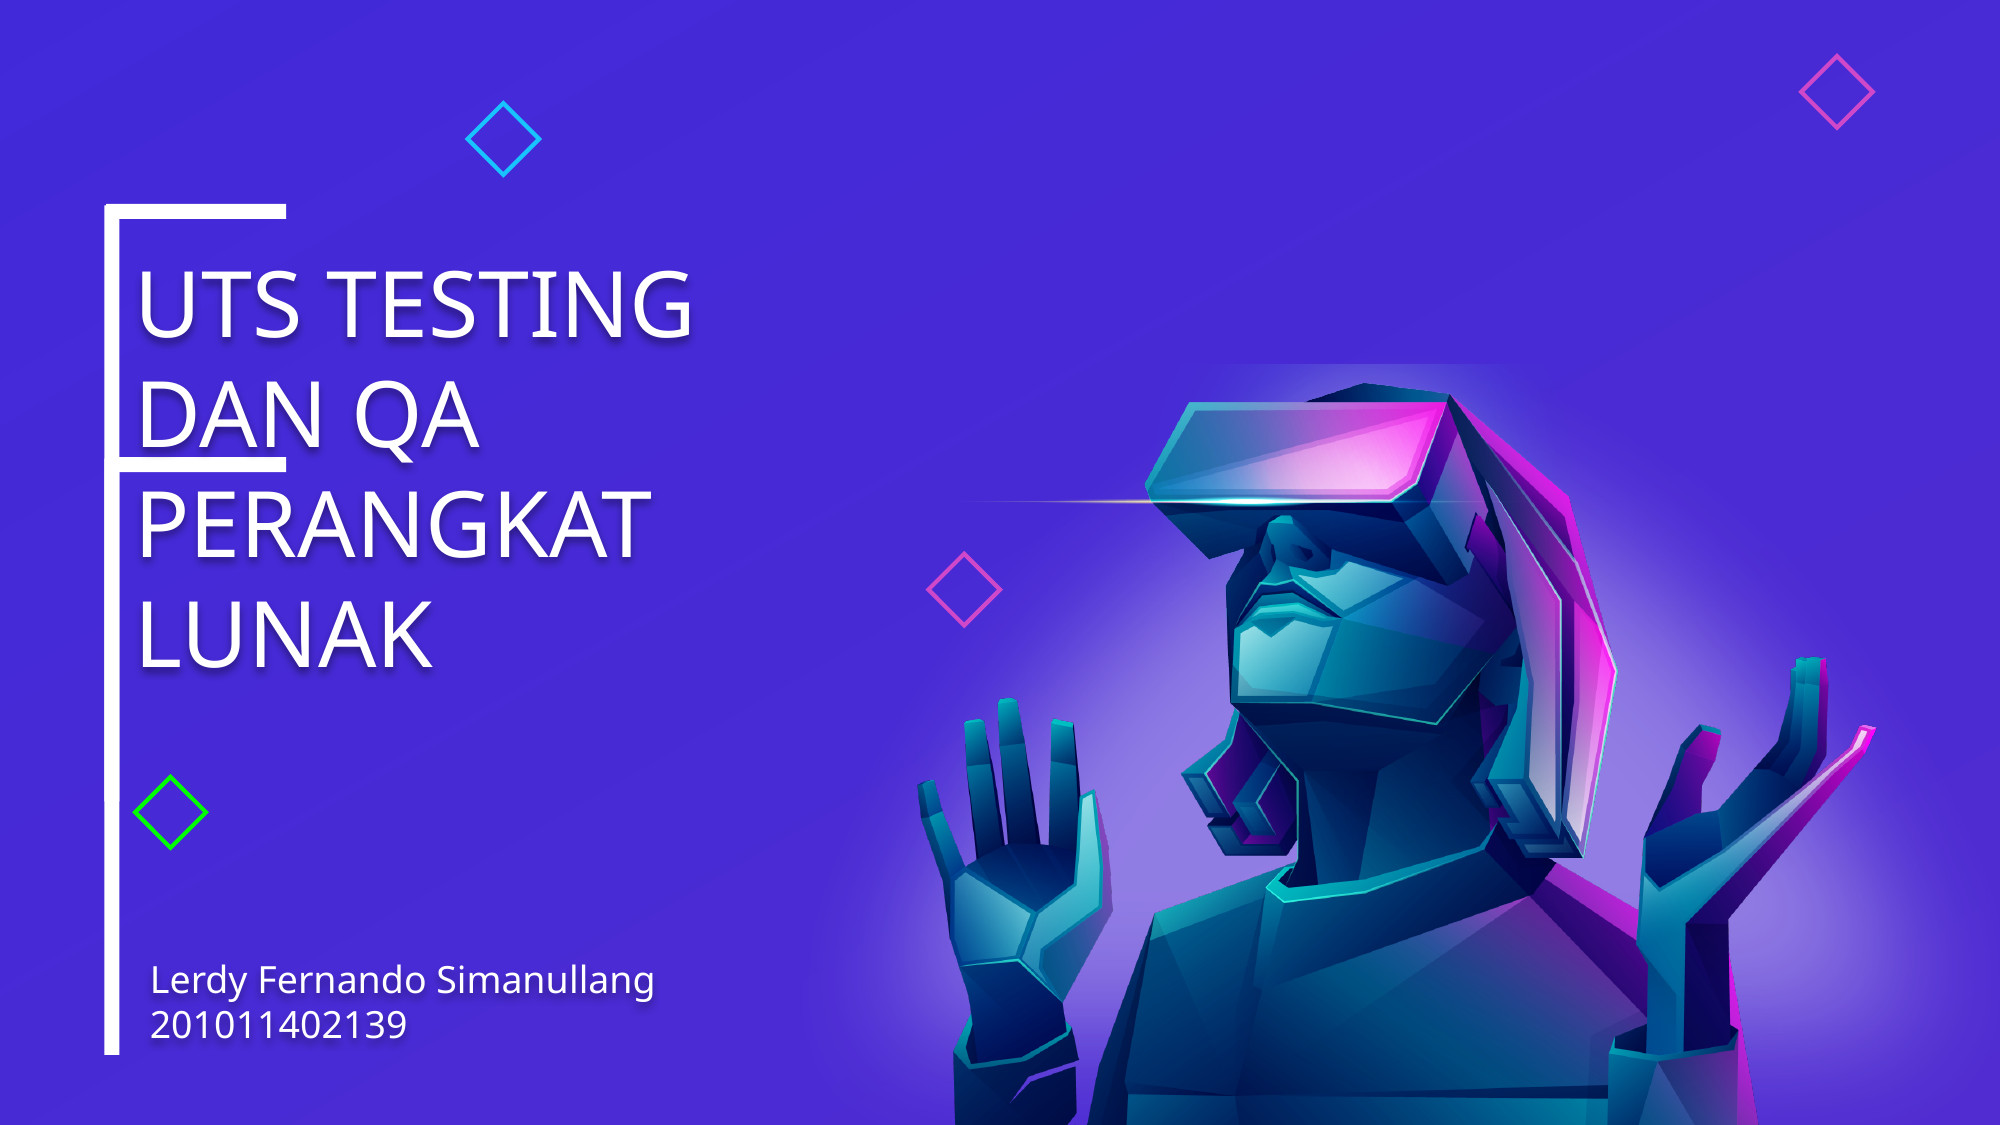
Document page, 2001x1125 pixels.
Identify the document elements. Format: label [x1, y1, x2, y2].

text_box [1799, 54, 1875, 130]
picture [901, 364, 1896, 1125]
text_box [104, 802, 901, 1055]
text_box [466, 101, 541, 177]
text_box [104, 203, 927, 802]
